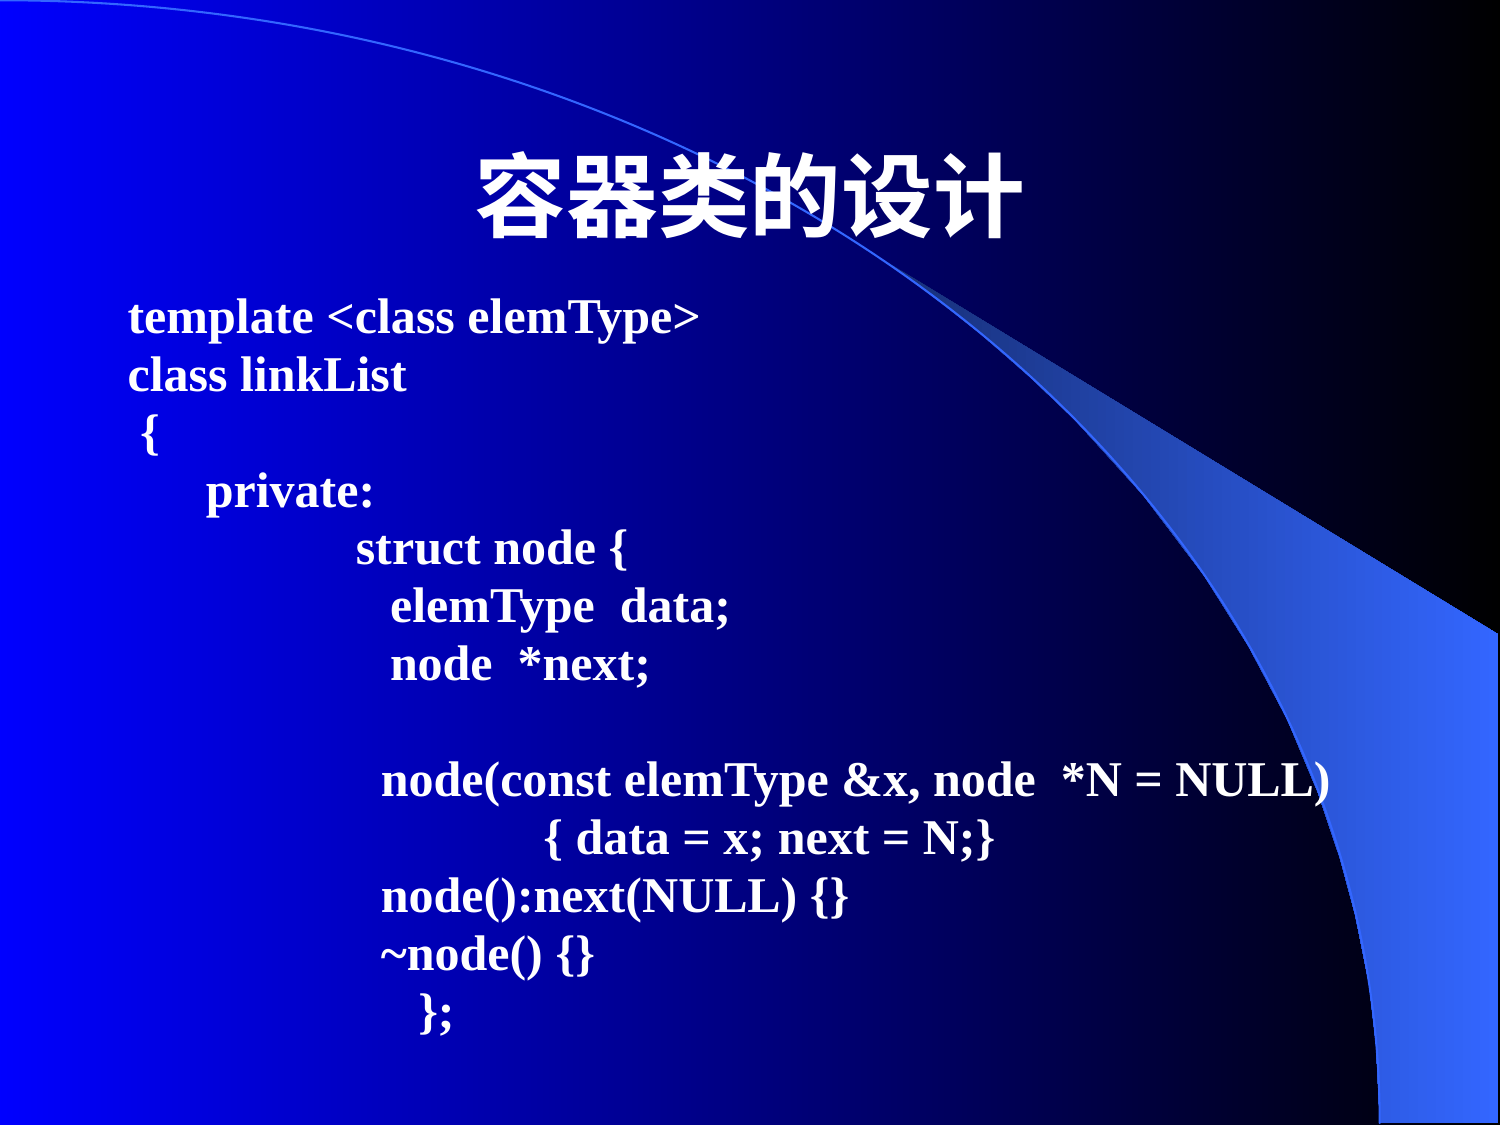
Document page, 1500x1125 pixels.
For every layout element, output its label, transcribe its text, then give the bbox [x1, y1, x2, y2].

title 容器类的设计 [112, 99, 1388, 287]
list template <class elemType> class linkList { private: struct node { elemType data; node *next; node(const elemType &x, node *N = NULL) { data = x; next = N;} node():next(NULL) {} ~node() {} }; [112, 287, 1388, 1088]
